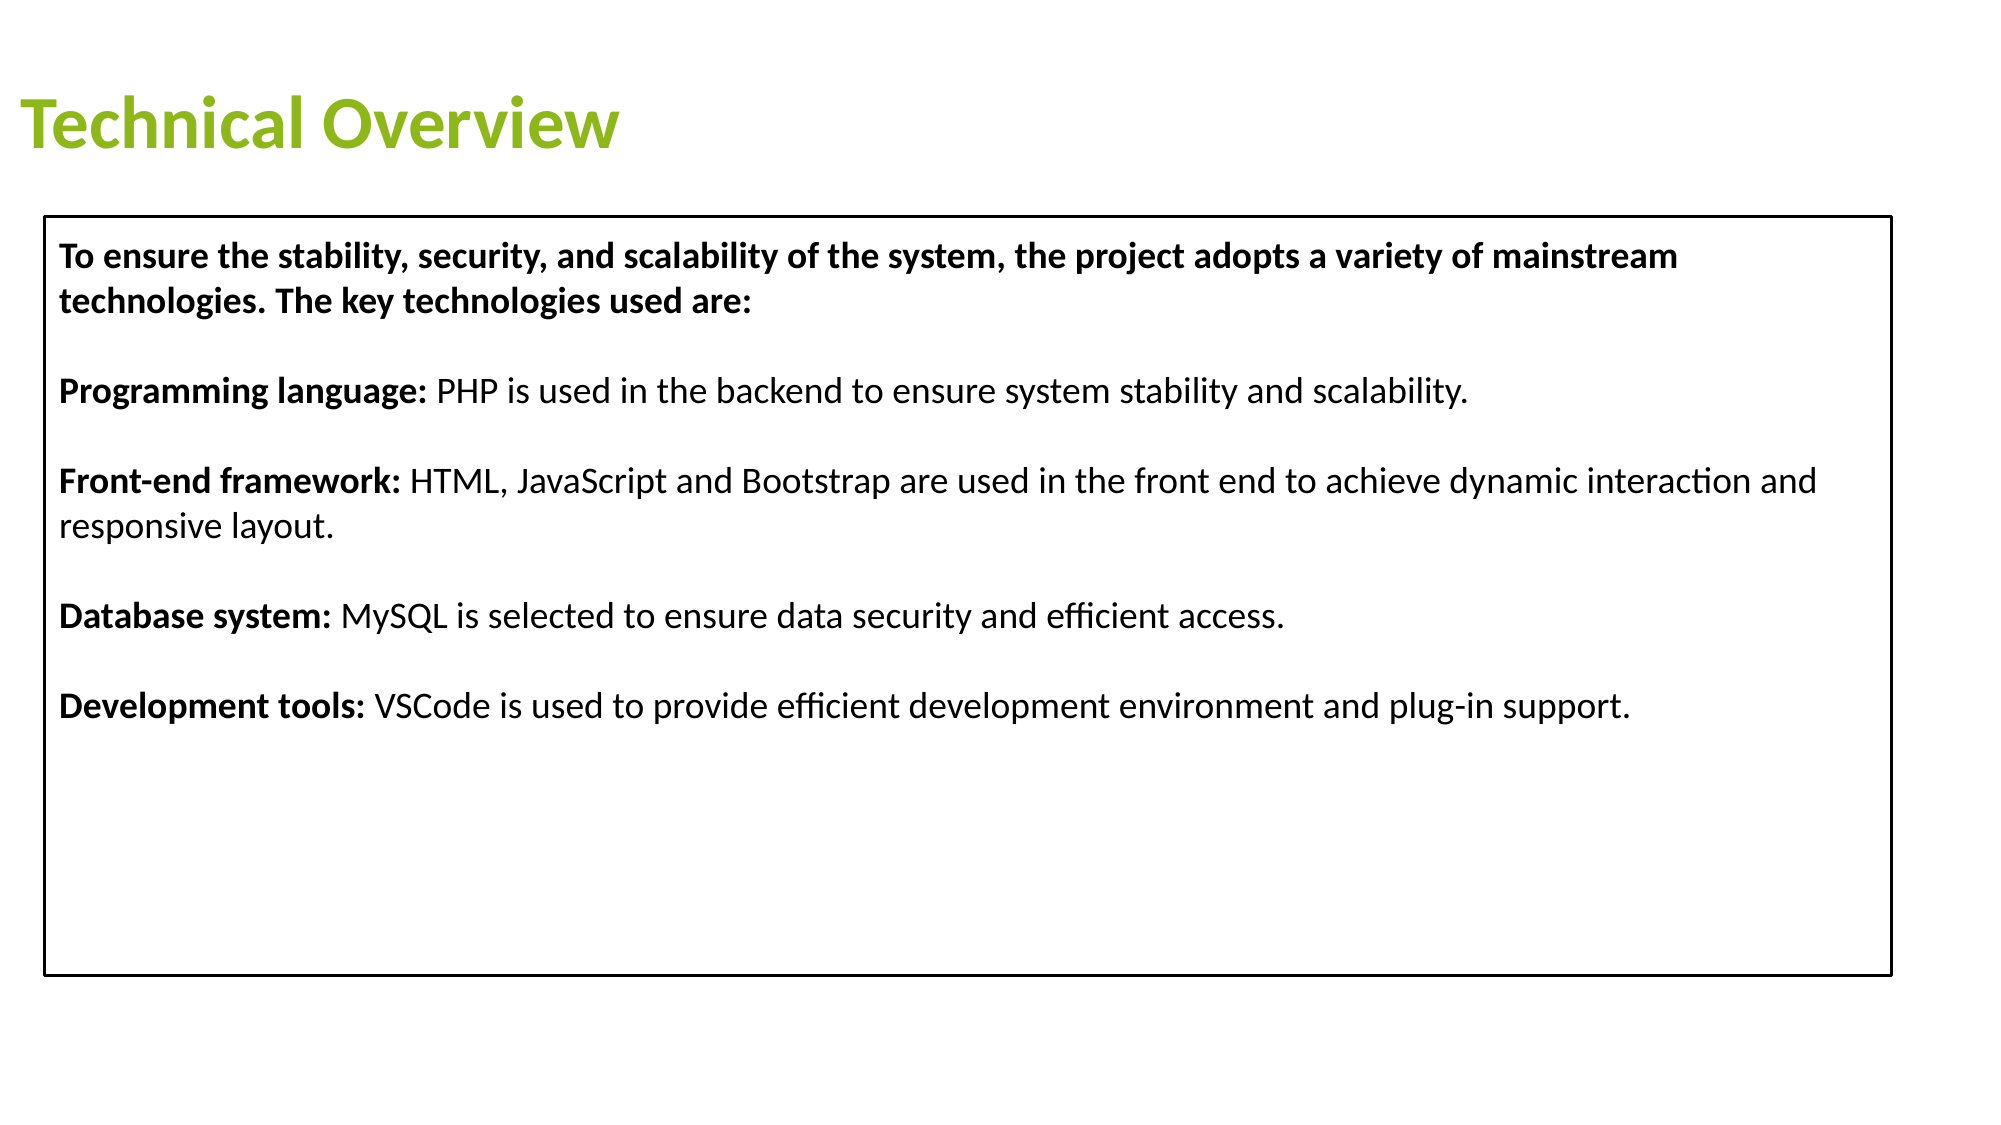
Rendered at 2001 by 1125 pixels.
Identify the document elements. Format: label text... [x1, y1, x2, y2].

text_box Technical Overview [5, 66, 1180, 172]
text_box To ensure the stability, security, and scalability of the system, the project adopts a variety of mainstream technologies. The key technologies used are: Programming language: PHP is used in the backend to ensure system stability and scalability. Front-end framework: HTML, JavaScript and Bootstrap are used in the front end to achieve dynamic interaction and responsive layout. Database system: MySQL is selected to ensure data security and efficient access. Development tools: VSCode is used to provide efficient development environment and plug-in support. [44, 216, 1892, 976]
